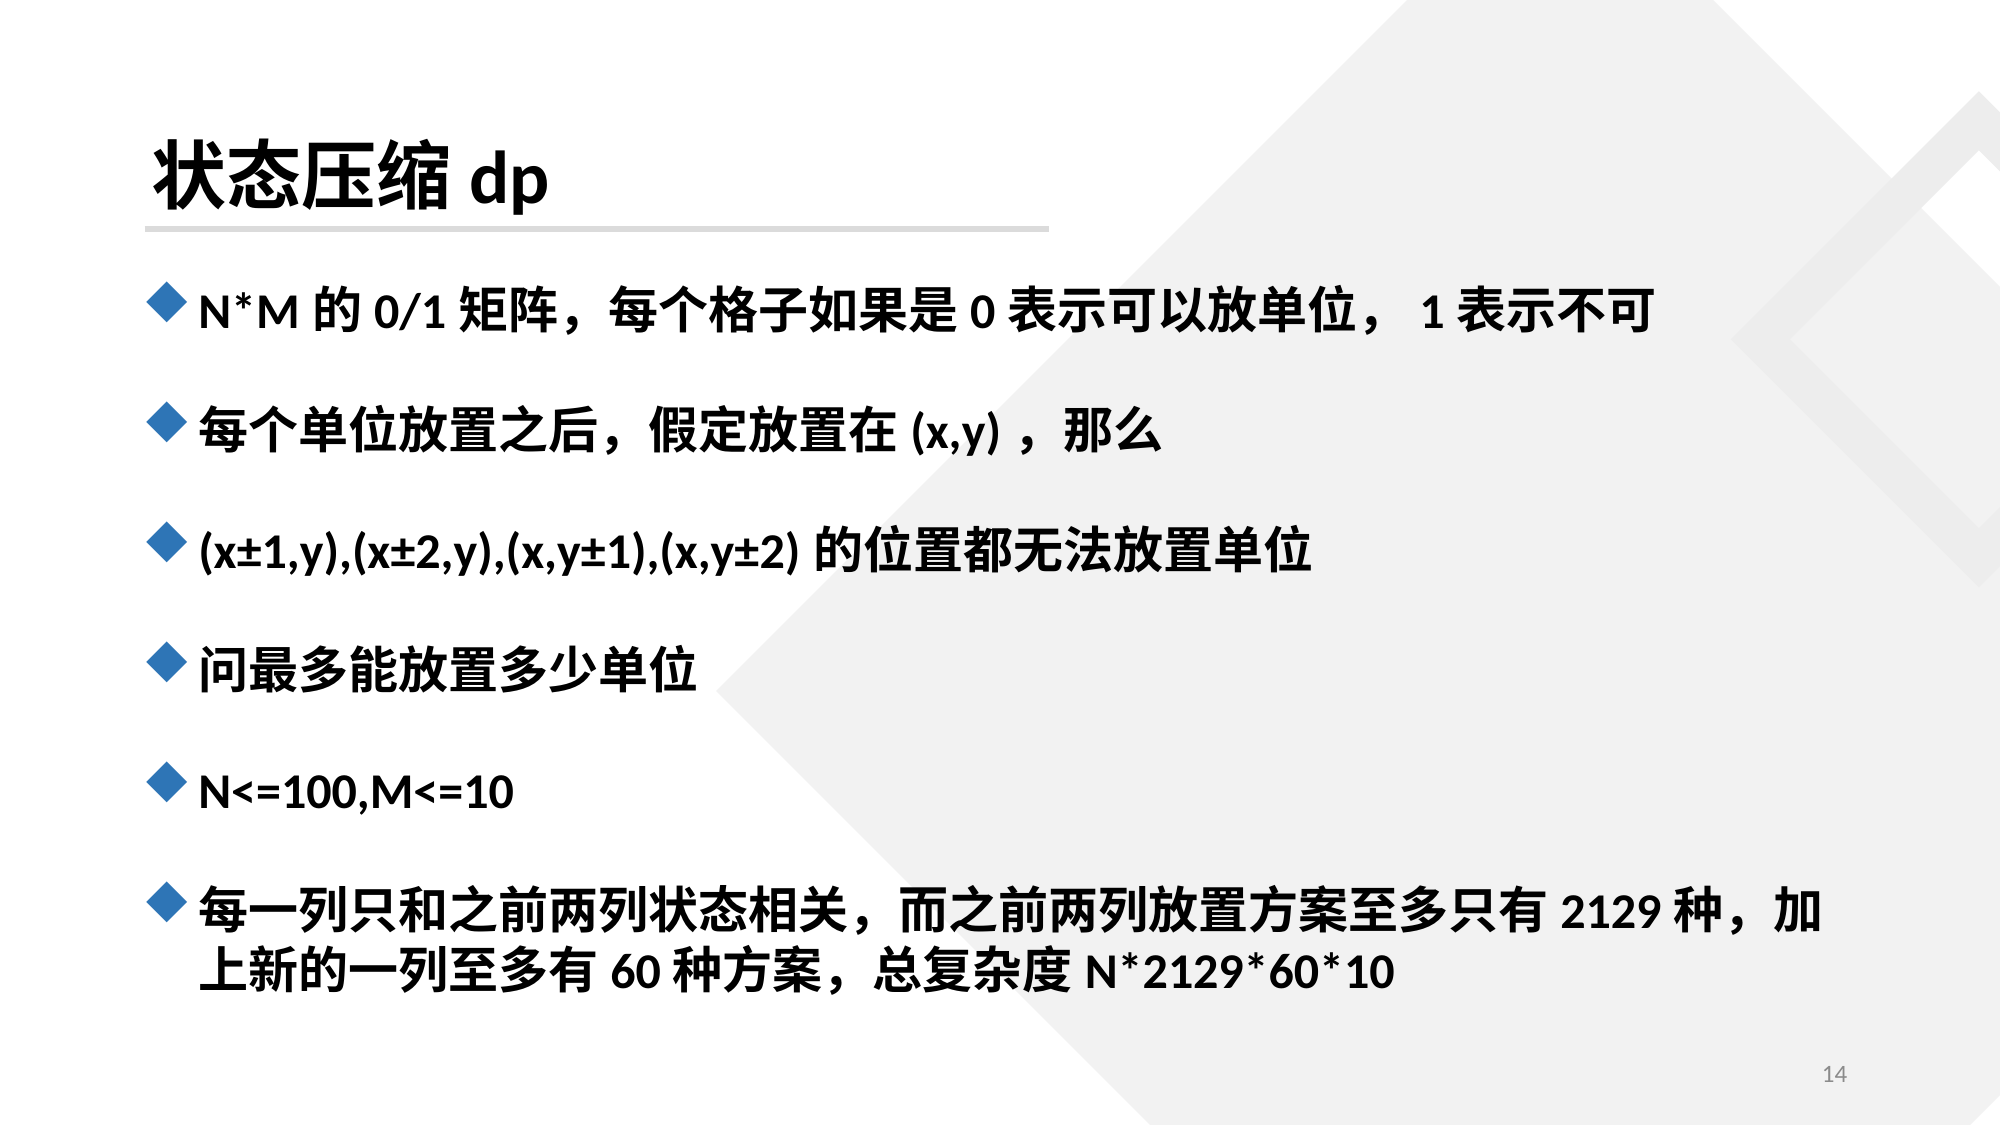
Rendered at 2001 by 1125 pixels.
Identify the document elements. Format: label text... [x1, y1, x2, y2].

text_box [472, 230, 716, 1125]
text_box 状态压缩dp [137, 120, 472, 226]
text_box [716, 0, 2000, 1125]
text_box [472, 0, 716, 229]
text_box N*M的0/1矩阵，每个格子如果是0表示可以放单位，1表示不可 每个单位放置之后，假定放置在(x,y)，那么 (x±1,y),(x±2,y),(x,y±1),(x,y±2)的位置都无法放置单位 问最多能放置多少单位 N<=100,M<=10 每一列只和之前两列状态相关，而之前两列放置方案至多只有2129种，加上新的一列至多有60种方案，总复杂度N*2129*60*10 [127, 271, 472, 1006]
